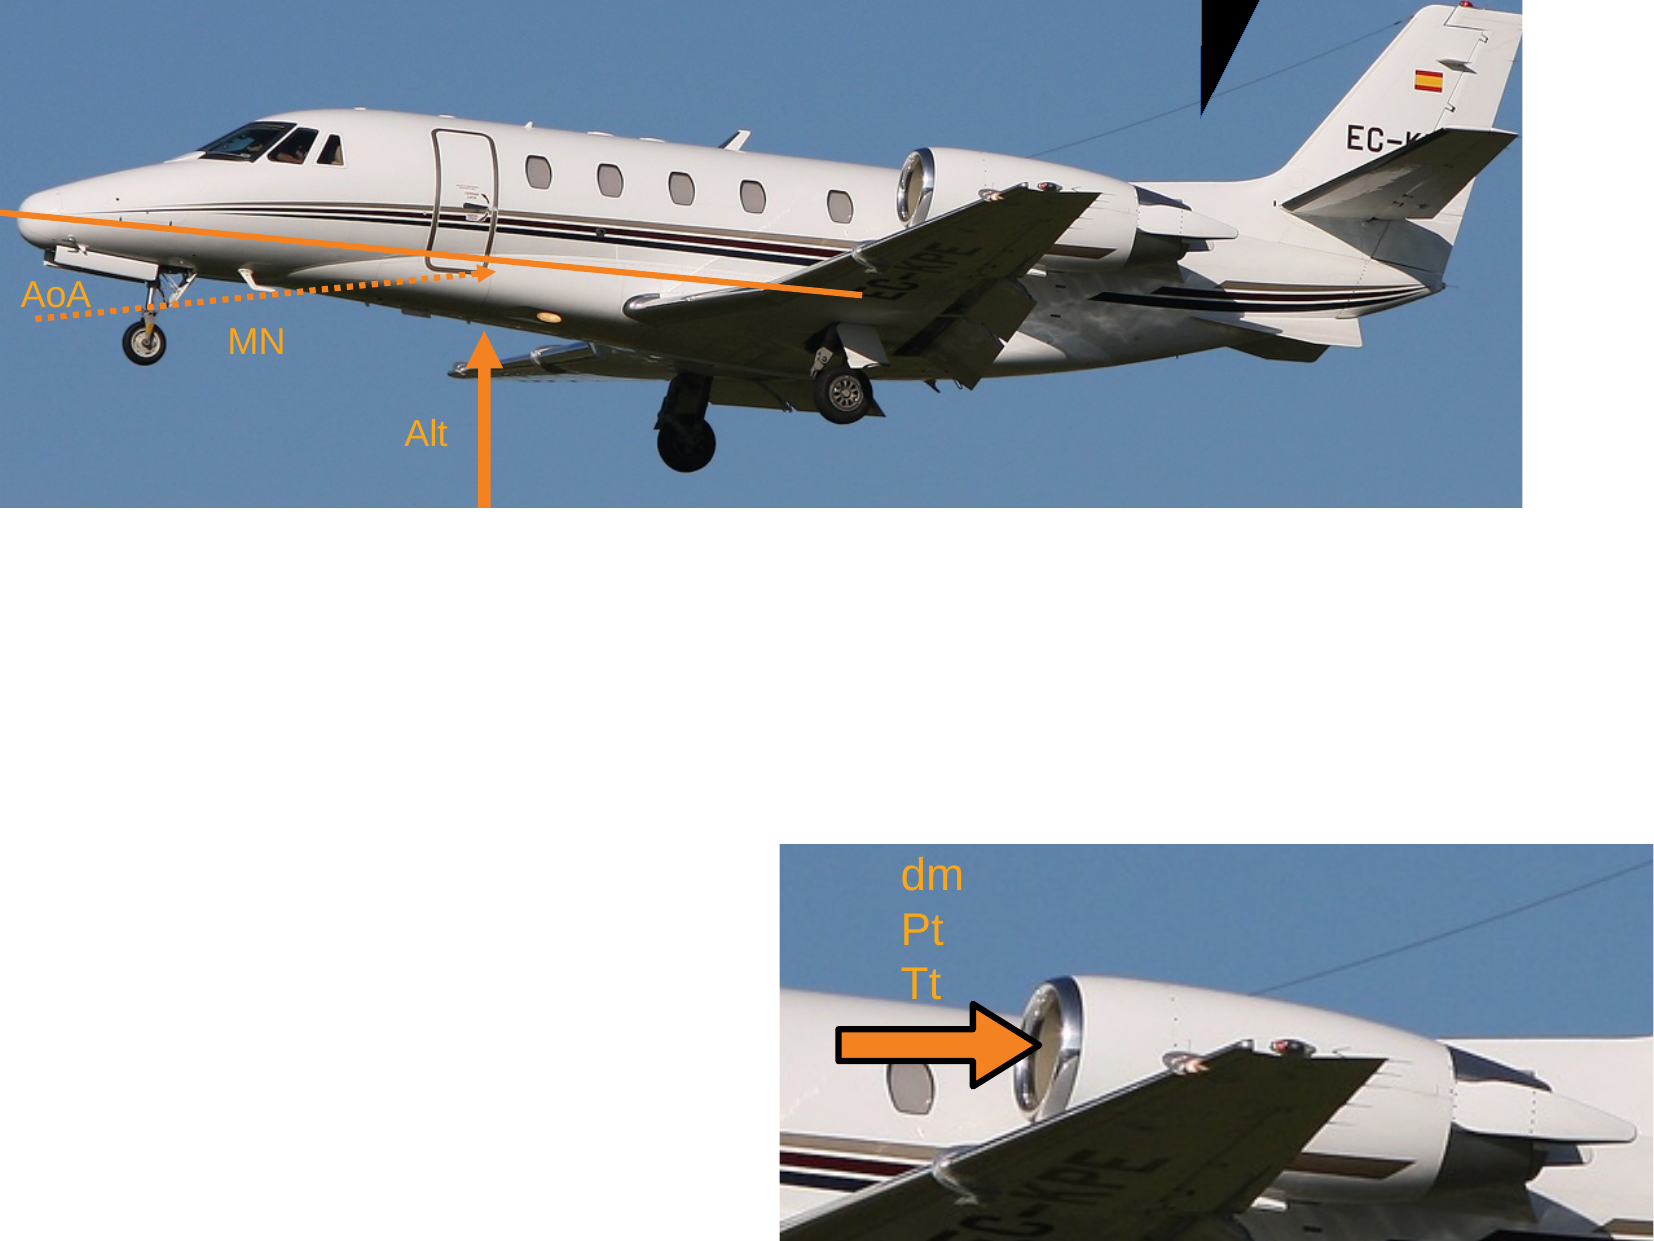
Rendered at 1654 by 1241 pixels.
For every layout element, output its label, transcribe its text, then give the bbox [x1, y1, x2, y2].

picture [779, 844, 1654, 1241]
text_box dm Pt Tt [885, 836, 1016, 842]
picture [0, 0, 1523, 509]
